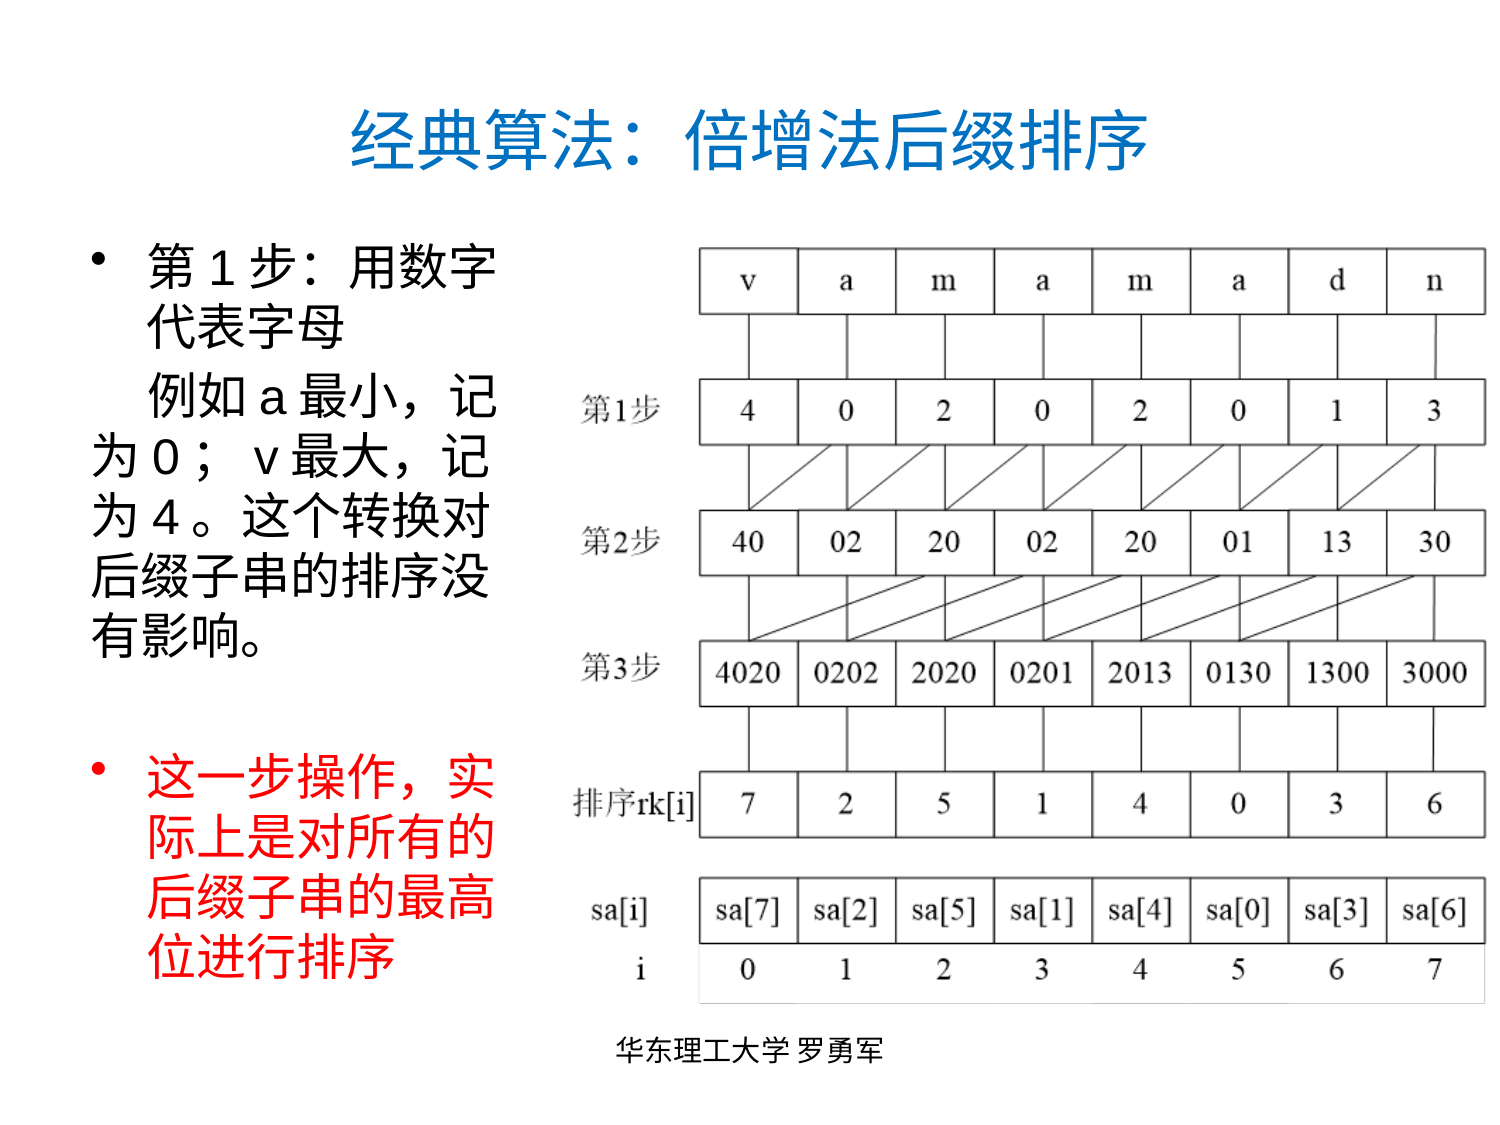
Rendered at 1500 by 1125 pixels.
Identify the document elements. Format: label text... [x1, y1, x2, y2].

list 第1步：用数字代表字母 例如a最小，记为0；v最大，记为4。这个转换对后缀子串的排序没有影响。 这一步操作，实际上是对所有的后缀子串的最高位进行排序 [75, 227, 538, 1080]
footer 华东理工大学 罗勇军 [512, 1024, 988, 1103]
title 经典算法：倍增法后缀排序 [75, 45, 1425, 233]
picture [551, 232, 1500, 1022]
